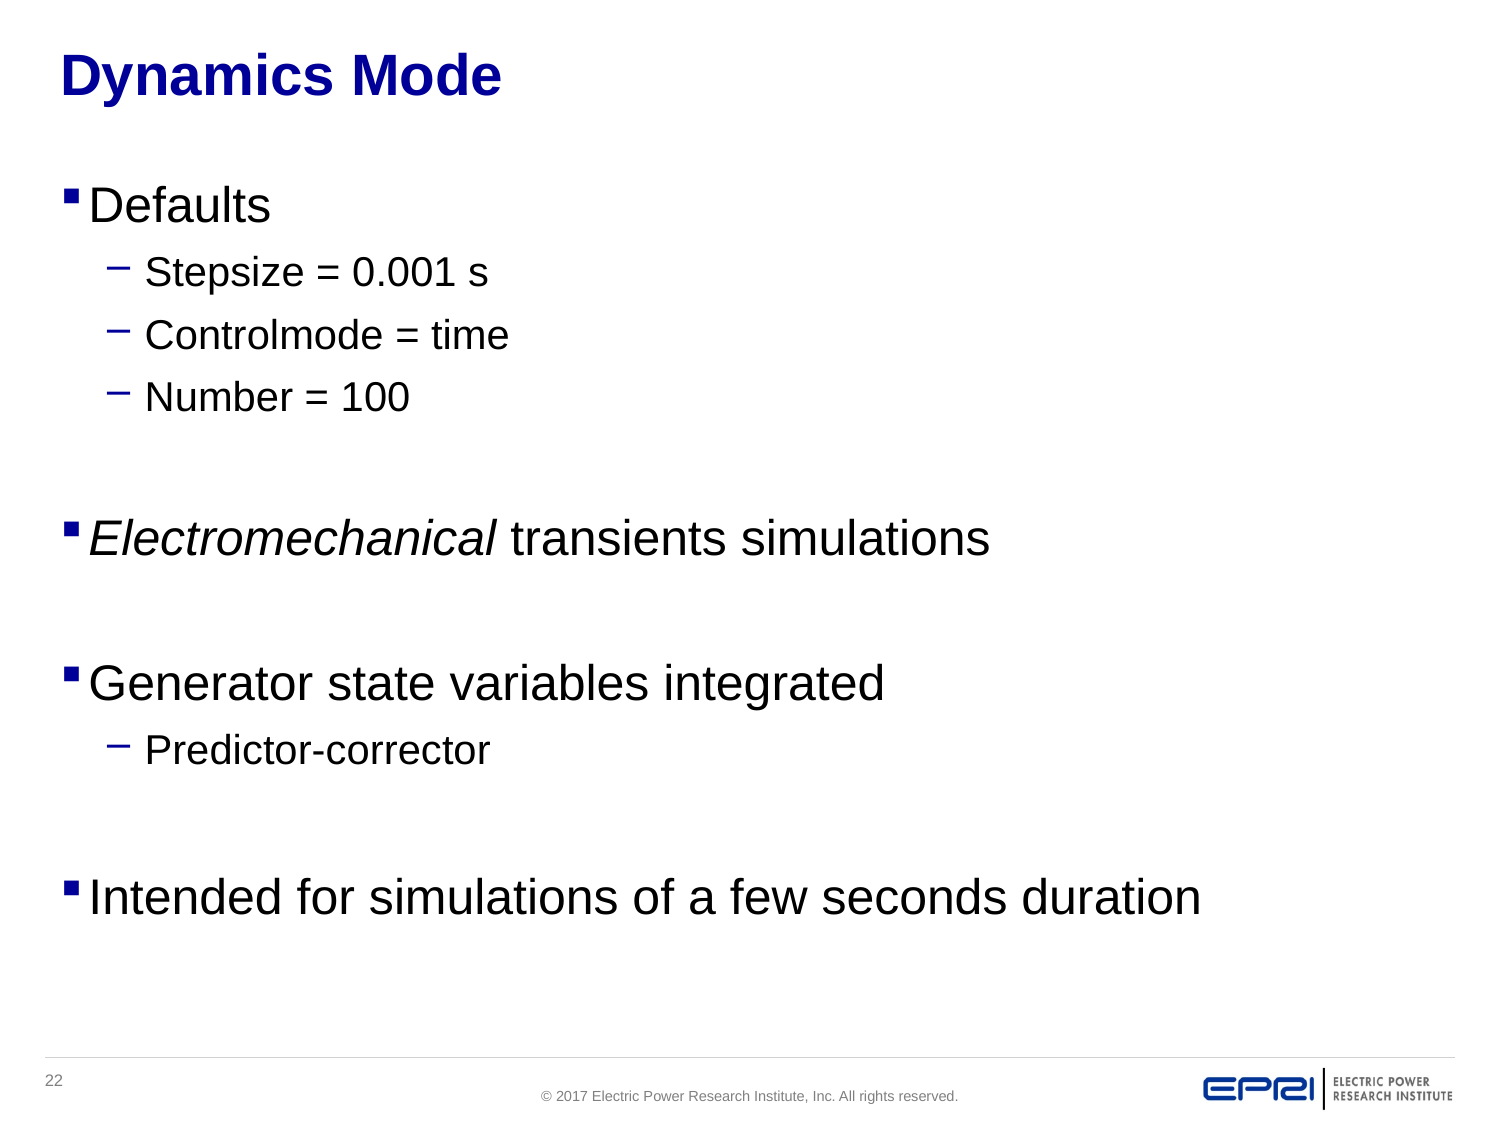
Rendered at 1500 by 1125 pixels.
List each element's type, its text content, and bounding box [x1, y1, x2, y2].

list Defaults Stepsize = 0.001 s Controlmode = time Number = 100 Electromechanical transients simulations Generator state variables integrated Predictor-corrector Intended for simulations of a few seconds duration [44, 164, 1456, 1051]
picture [1200, 1064, 1455, 1113]
title Dynamics Mode [44, 29, 1456, 151]
